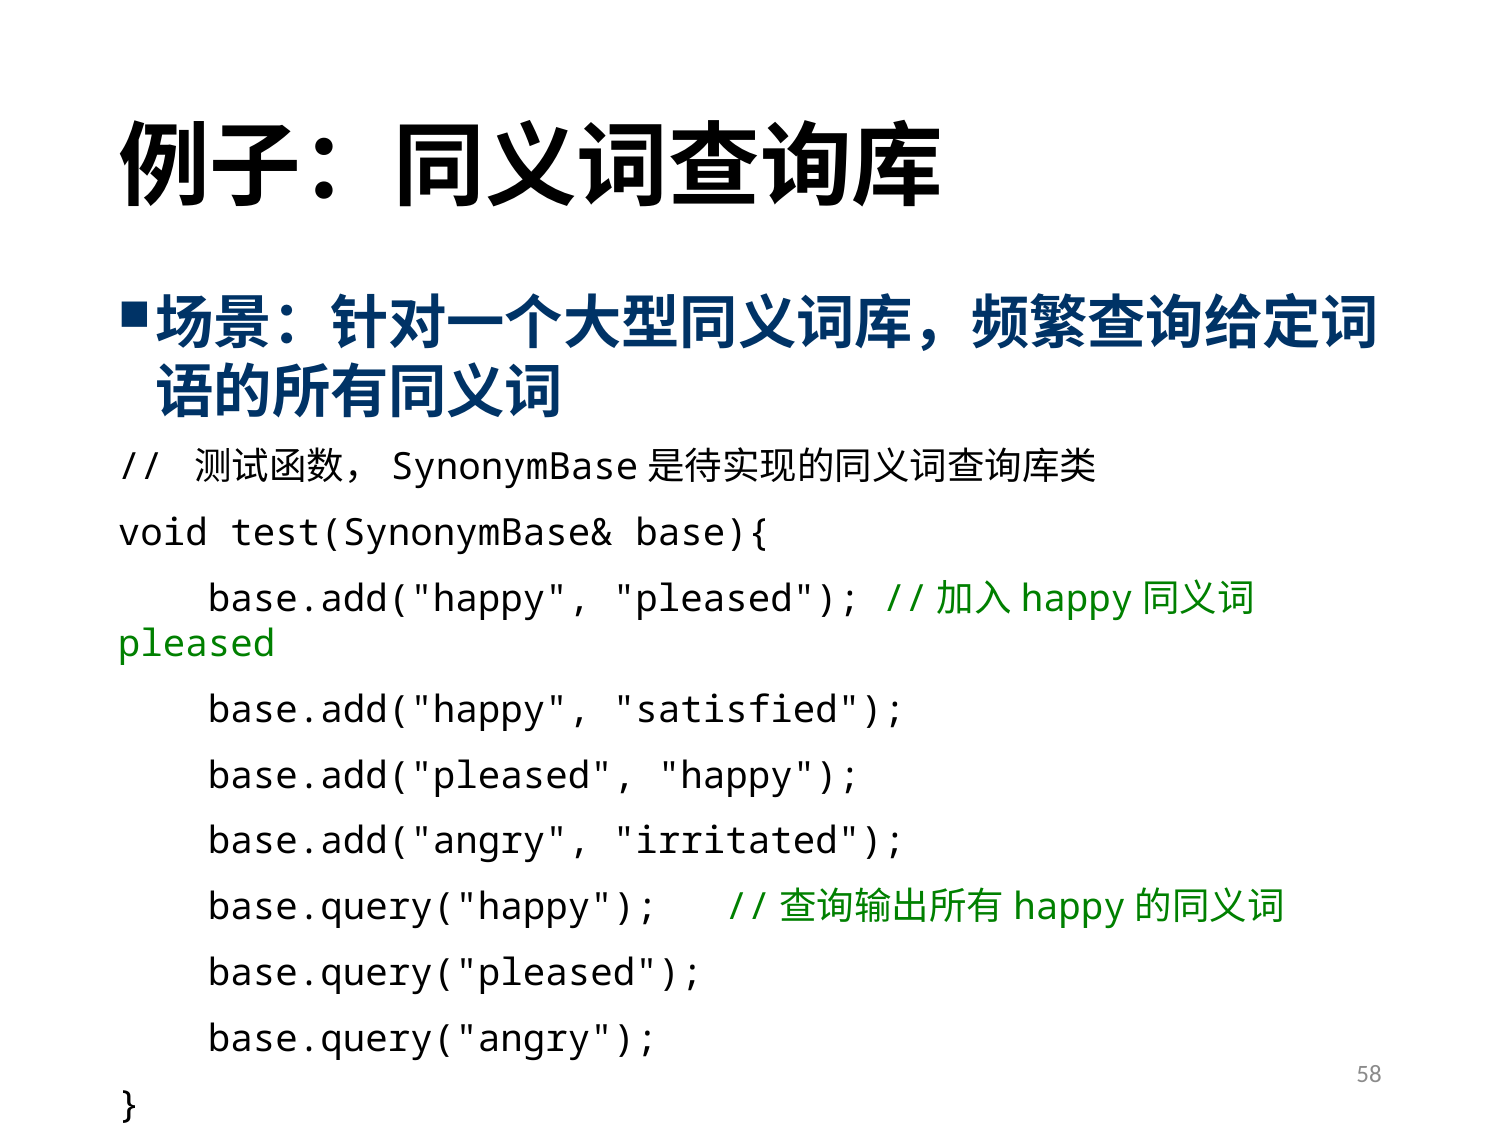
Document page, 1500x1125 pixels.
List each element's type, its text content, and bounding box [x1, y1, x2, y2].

list 场景：针对一个大型同义词库，频繁查询给定词语的所有同义词 [103, 277, 1429, 1043]
title 例子：同义词查询库 [103, 59, 1397, 277]
text_box // 测试函数，SynonymBase是待实现的同义词查询库类 void test(SynonymBase& base){ base.add("happy", "pleased"); //加入happy同义词pleased base.add("happy", "satisfied"); base.add("pleased", "happy"); base.add("angry", "irritated"); base.query("happy"); //查询输出所有happy的同义词 base.query("pleased"); base.query("angry"); } [103, 434, 1397, 1125]
